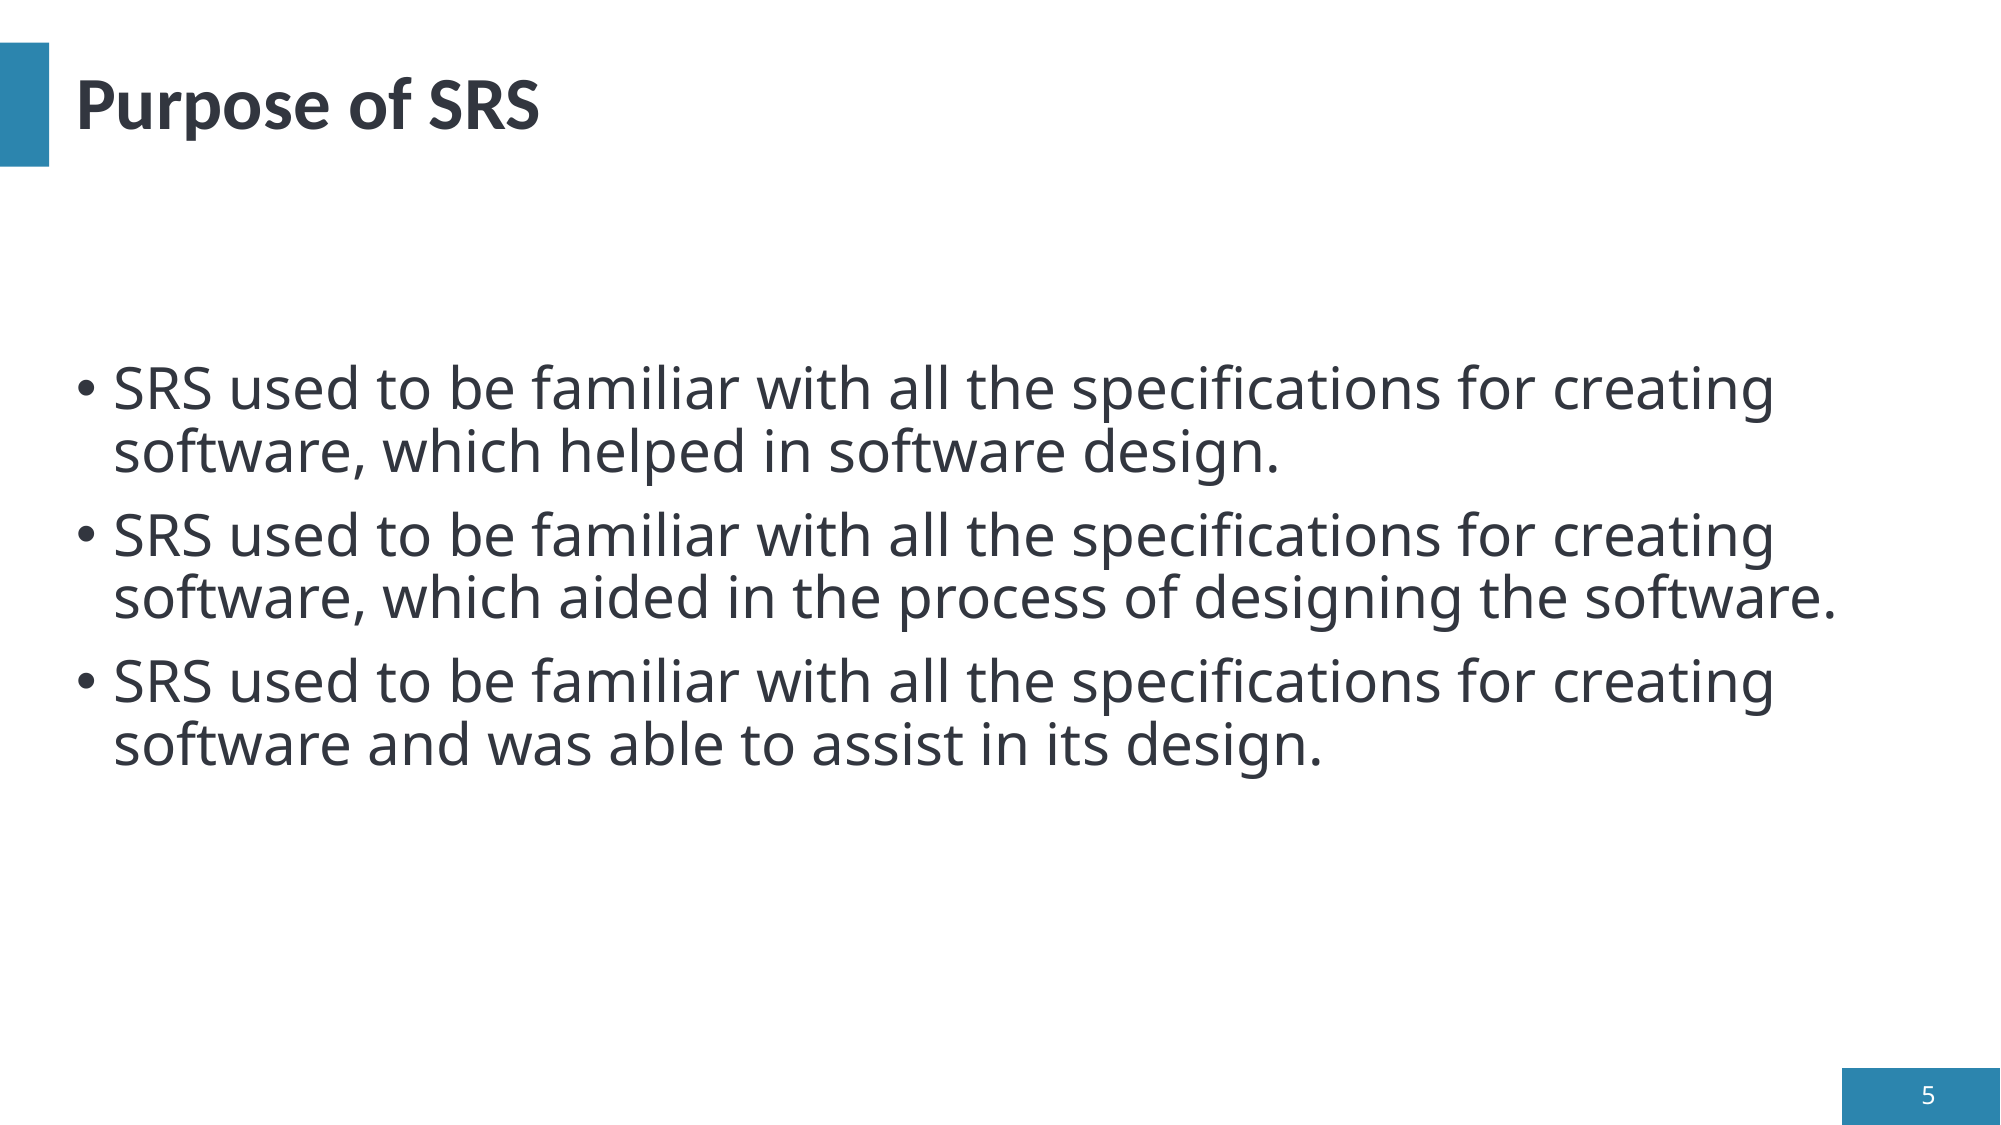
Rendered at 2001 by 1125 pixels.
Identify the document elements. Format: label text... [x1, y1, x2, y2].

slide_number 5 [1889, 1079, 1951, 1114]
title Purpose of SRS [60, 42, 1951, 168]
list SRS used to be familiar with all the specifications for creating software, which helped in software design. SRS used to be familiar with all the specifications for creating software, which aided in the process of designing the software. SRS used to be familiar with all the specifications for creating software and was able to assist in its design. [60, 351, 1951, 1014]
